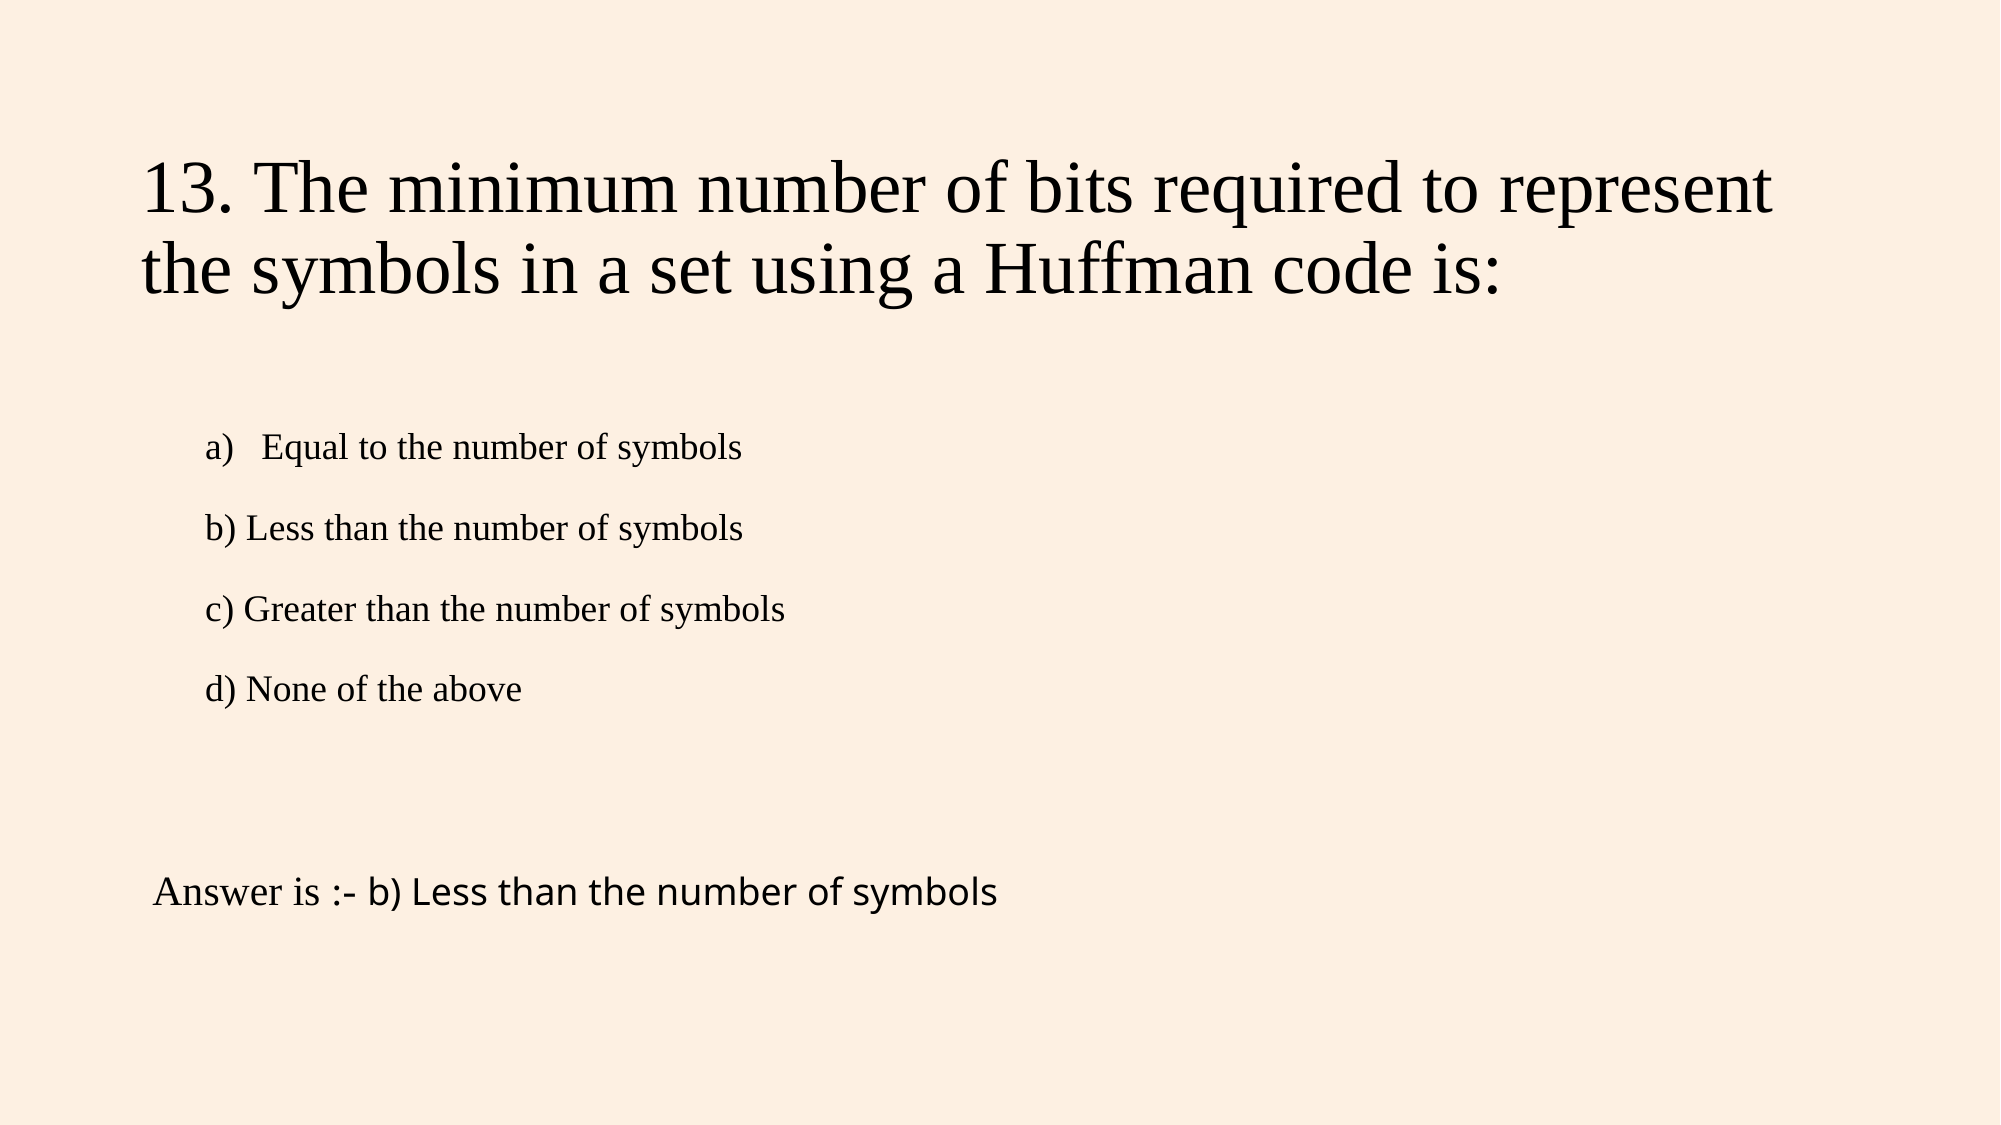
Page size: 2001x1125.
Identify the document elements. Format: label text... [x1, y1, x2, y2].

title 13. The minimum number of bits required to represent the symbols in a set using a Huffman code is: [127, 140, 1853, 358]
text_box Equal to the number of symbols b) Less than the number of symbols c) Greater than the number of symbols d) None of the above [115, 419, 1841, 768]
text_box Answer is :- b) Less than the number of symbols [137, 856, 1613, 922]
